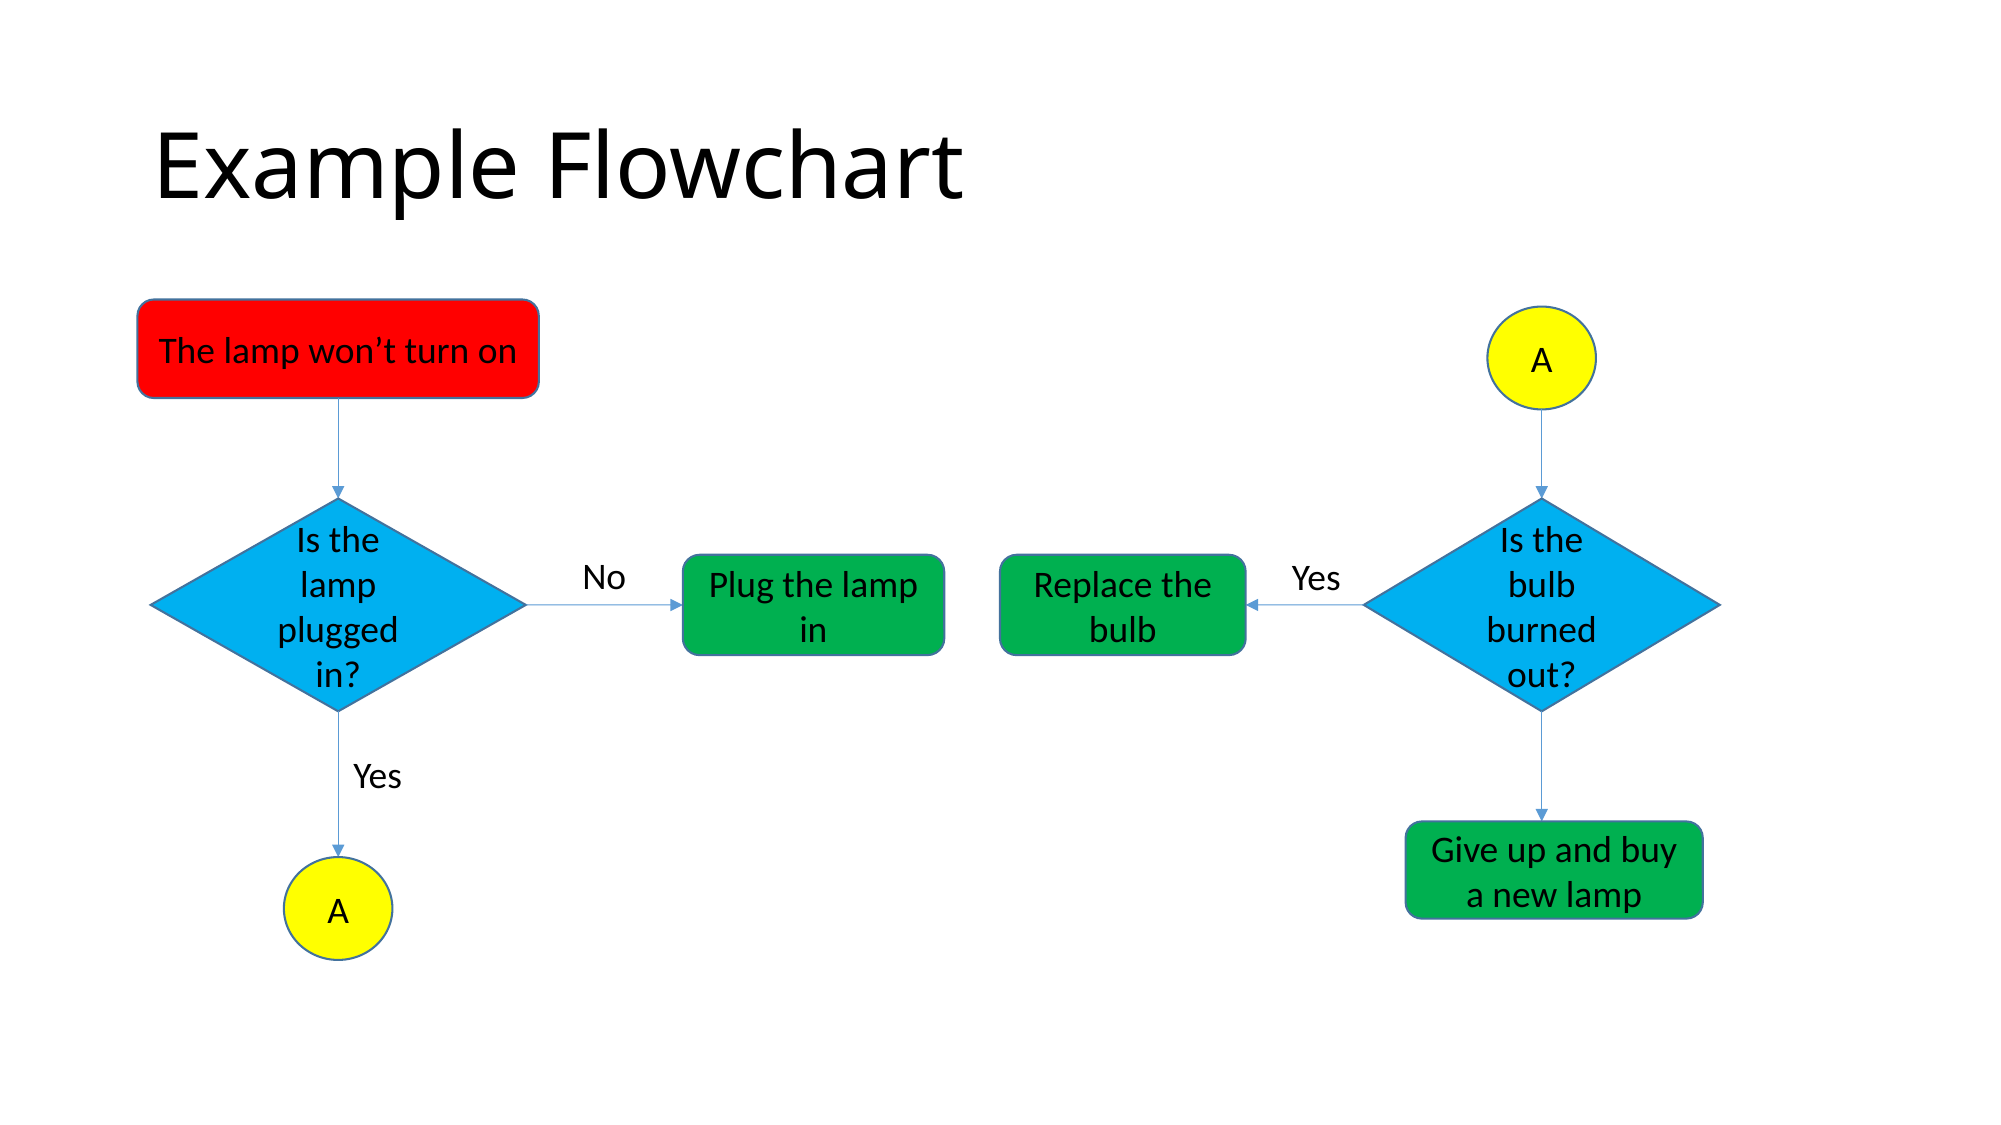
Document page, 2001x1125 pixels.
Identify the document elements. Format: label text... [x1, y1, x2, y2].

text_box Replace the bulb [998, 553, 1247, 657]
text_box Give up and buy a new lamp [1404, 820, 1704, 920]
text_box Is the lamp plugged in? [148, 497, 527, 713]
text_box No [567, 544, 642, 604]
text_box The lamp won’t turn on [136, 298, 540, 400]
text_box Yes [1277, 545, 1356, 604]
text_box Is the bulb burned out? [1363, 497, 1722, 713]
title Example Flowchart [137, 59, 1863, 278]
text_box Yes [339, 743, 418, 803]
text_box A [1486, 305, 1597, 411]
text_box Plug the lamp in [681, 553, 946, 657]
text_box A [282, 856, 394, 961]
